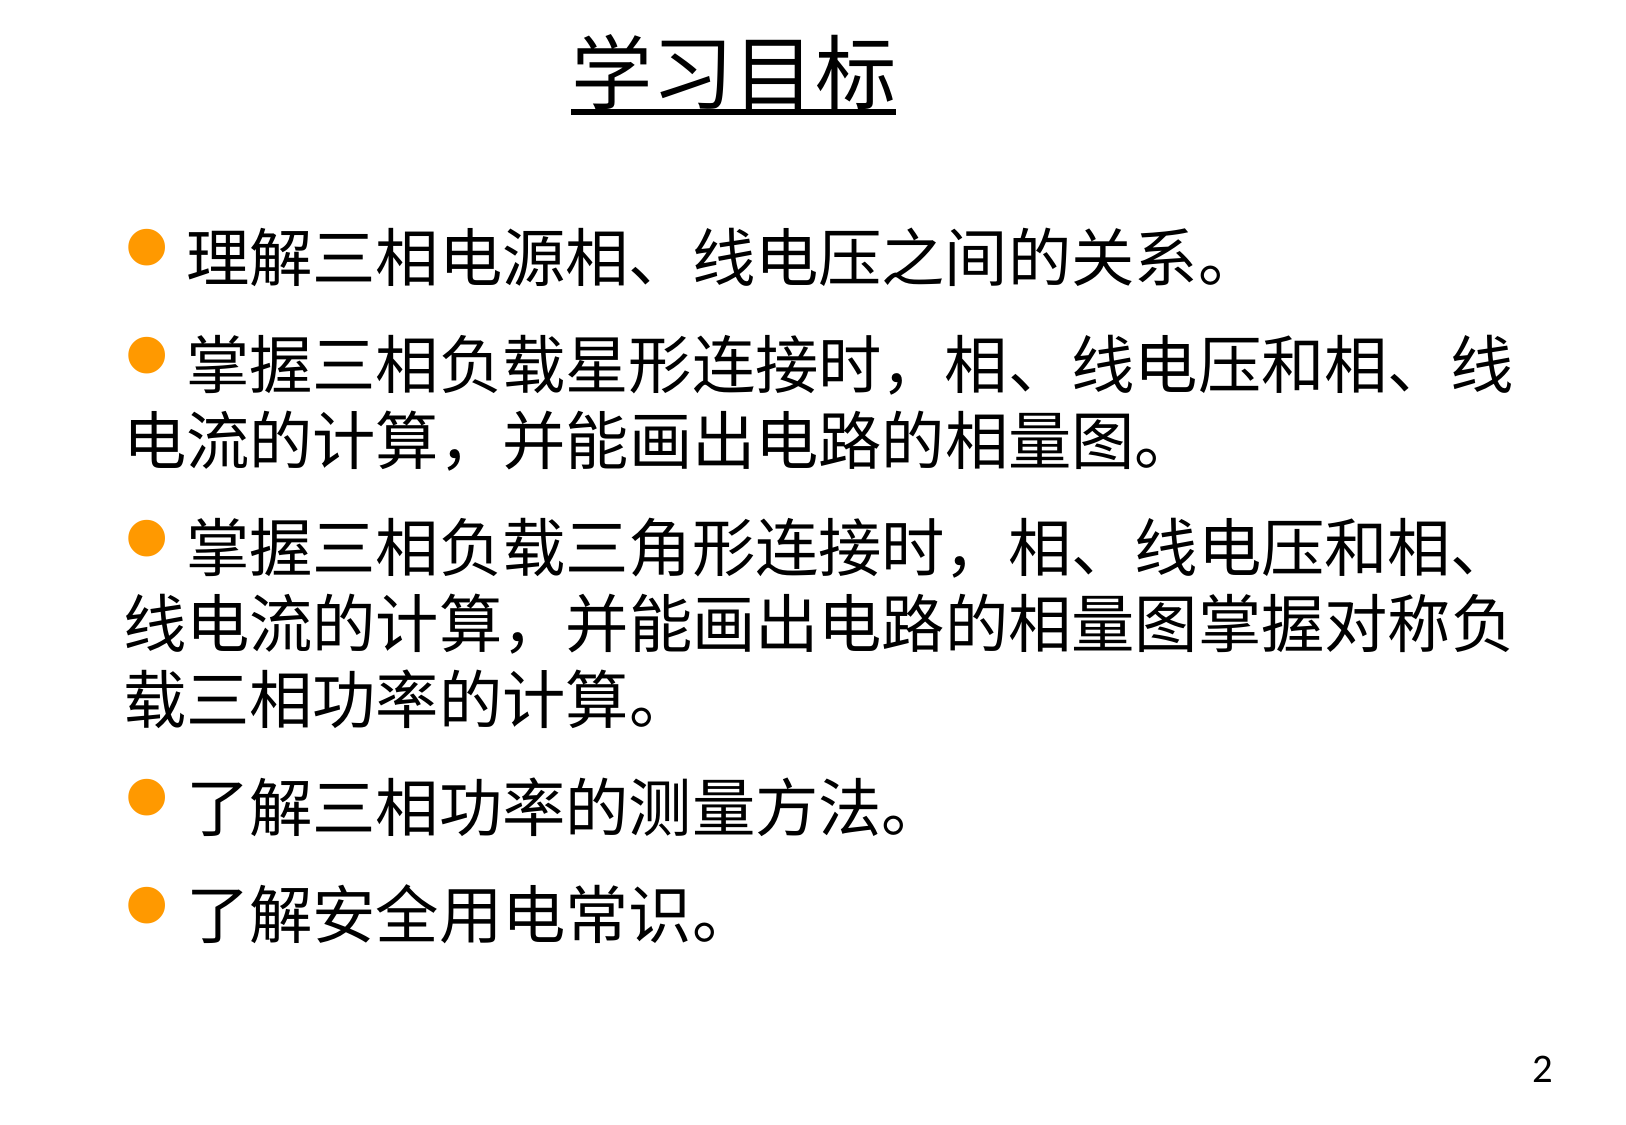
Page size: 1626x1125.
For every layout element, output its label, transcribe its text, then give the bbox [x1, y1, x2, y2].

text_box 学习目标 [556, 14, 1210, 127]
text_box 理解三相电源相、线电压之间的关系。 掌握三相负载星形连接时，相、线电压和相、线电流的计算，并能画出电路的相量图。 掌握三相负载三角形连接时，相、线电压和相、线电流的计算，并能画出电路的相量图掌握对称负载三相功率的计算。 了解三相功率的测量方法。 了解安全用电常识。 [108, 210, 1531, 959]
